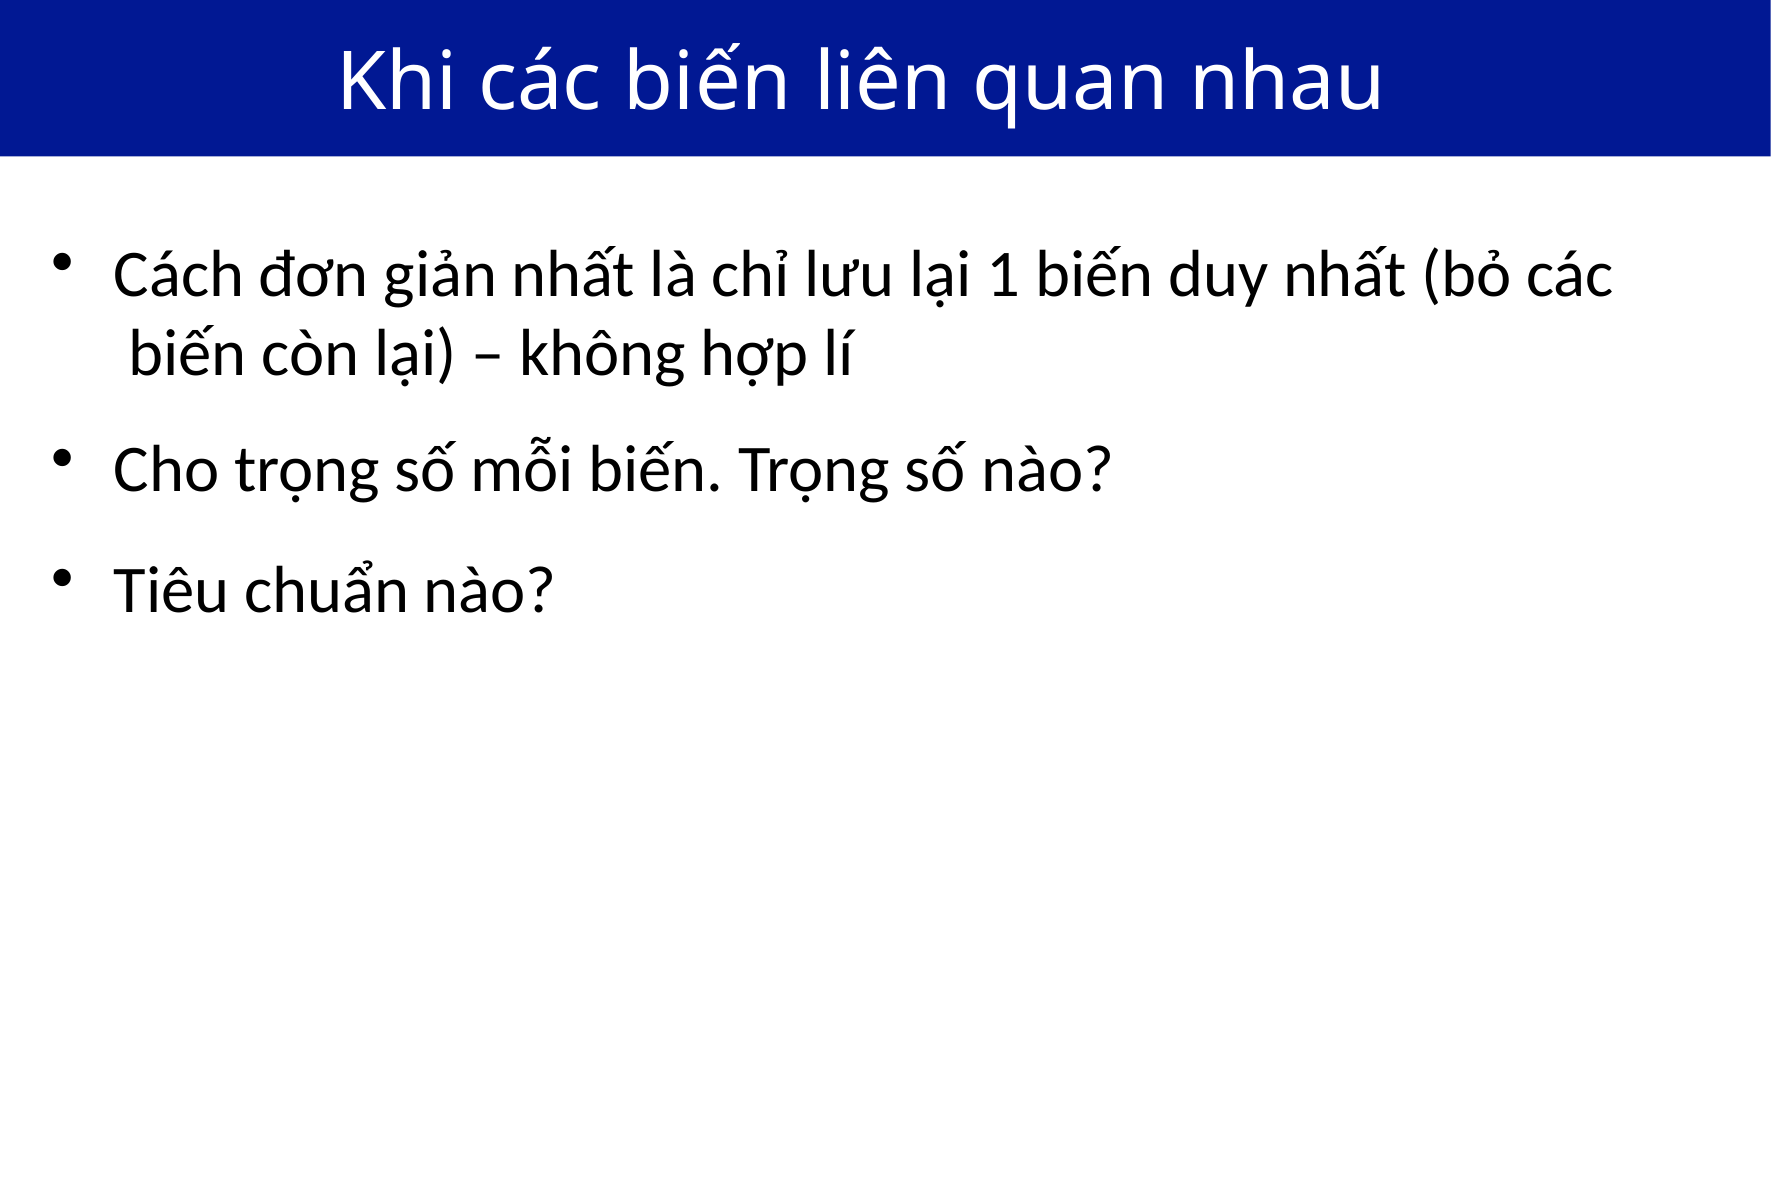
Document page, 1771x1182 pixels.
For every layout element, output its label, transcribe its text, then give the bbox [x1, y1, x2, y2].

text_box Cách đơn giản nhất là chỉ lưu lại 1 biến duy nhất (bỏ các biến còn lại) – không hợp lí Cho trọng số mỗi biến. Trọng số nào? Tiêu chuẩn nào? [49, 224, 1626, 626]
title Khi các biến liên quan nhau [334, 26, 1418, 224]
